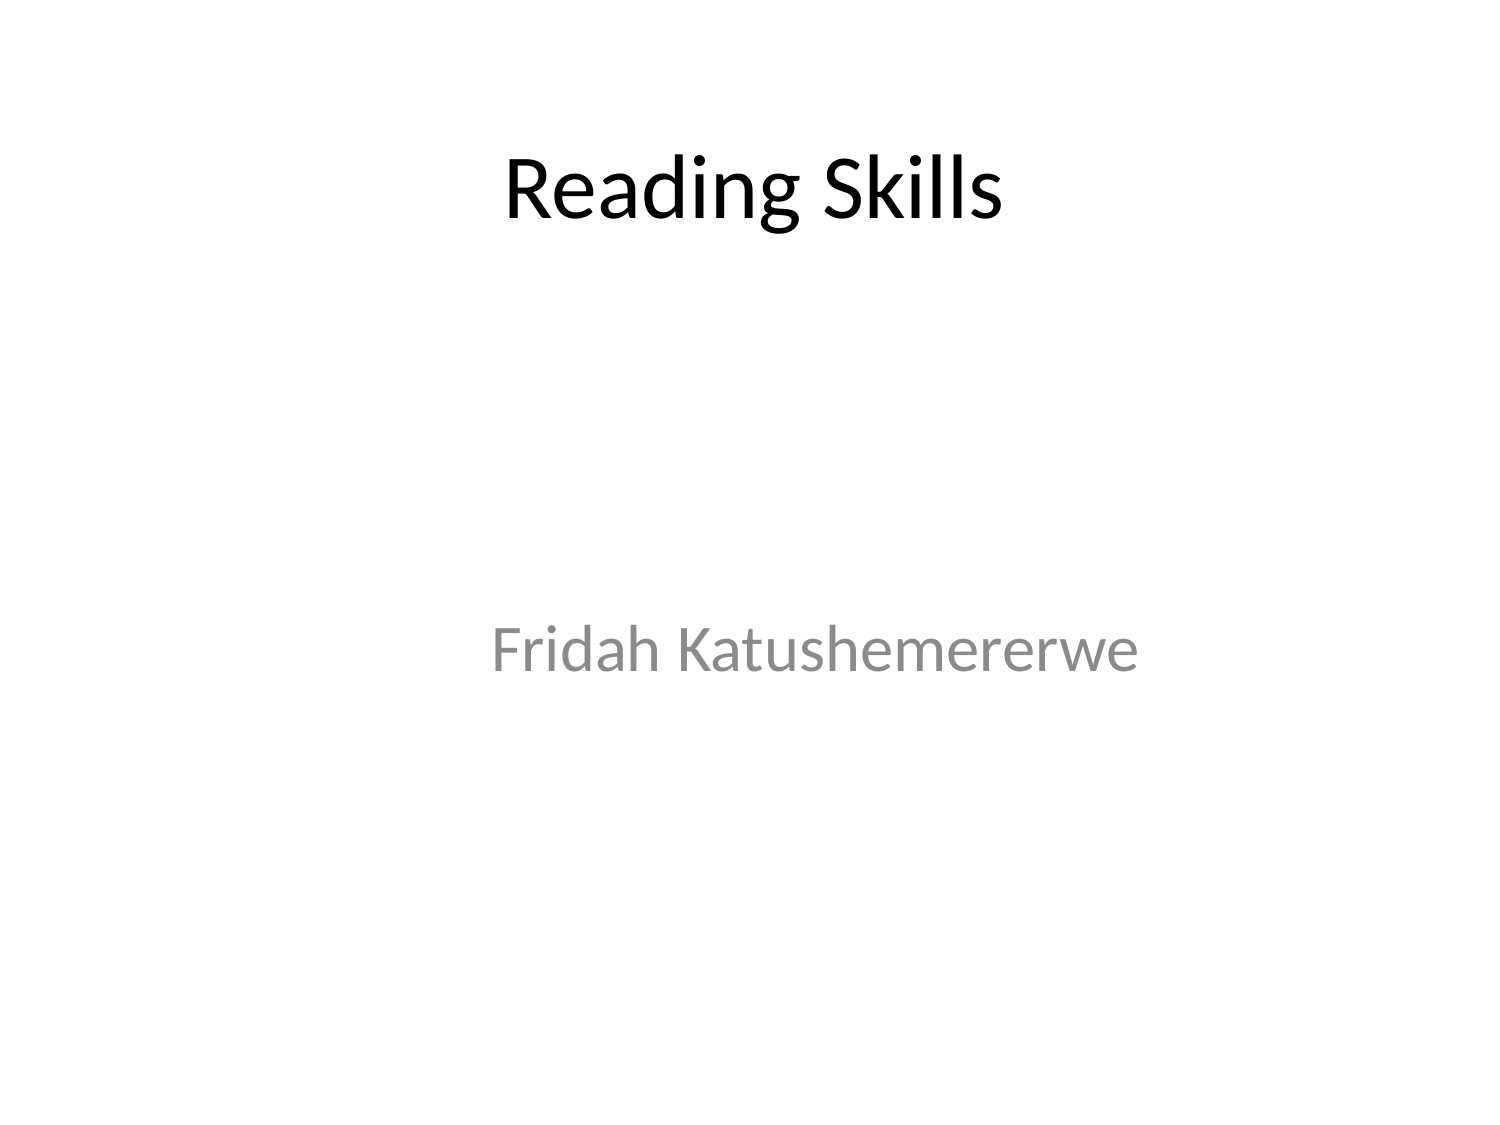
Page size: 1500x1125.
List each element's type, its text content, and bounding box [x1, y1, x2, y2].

subtitle Fridah Katushemererwe [225, 597, 1407, 809]
title Reading Skills [117, 70, 1393, 293]
